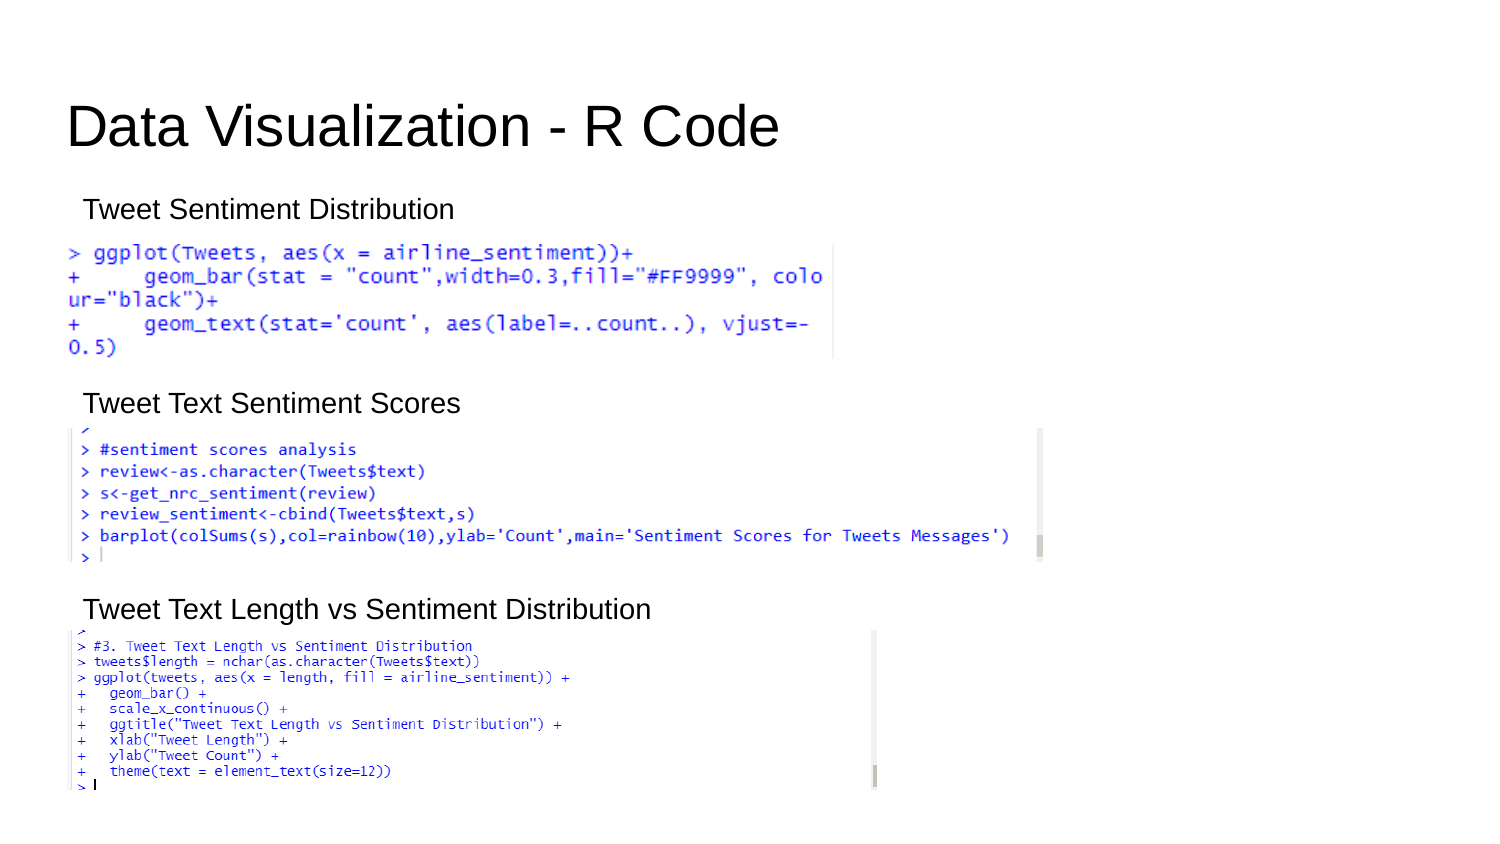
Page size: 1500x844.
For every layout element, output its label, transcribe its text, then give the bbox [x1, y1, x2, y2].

text_box Tweet Sentiment Distribution [67, 175, 560, 235]
picture [67, 630, 877, 791]
picture [67, 428, 1043, 562]
title Data Visualization - R Code [51, 72, 1449, 167]
text_box Tweet Text Length vs Sentiment Distribution [67, 575, 669, 629]
picture [67, 244, 834, 360]
text_box Tweet Text Sentiment Scores [67, 369, 560, 427]
